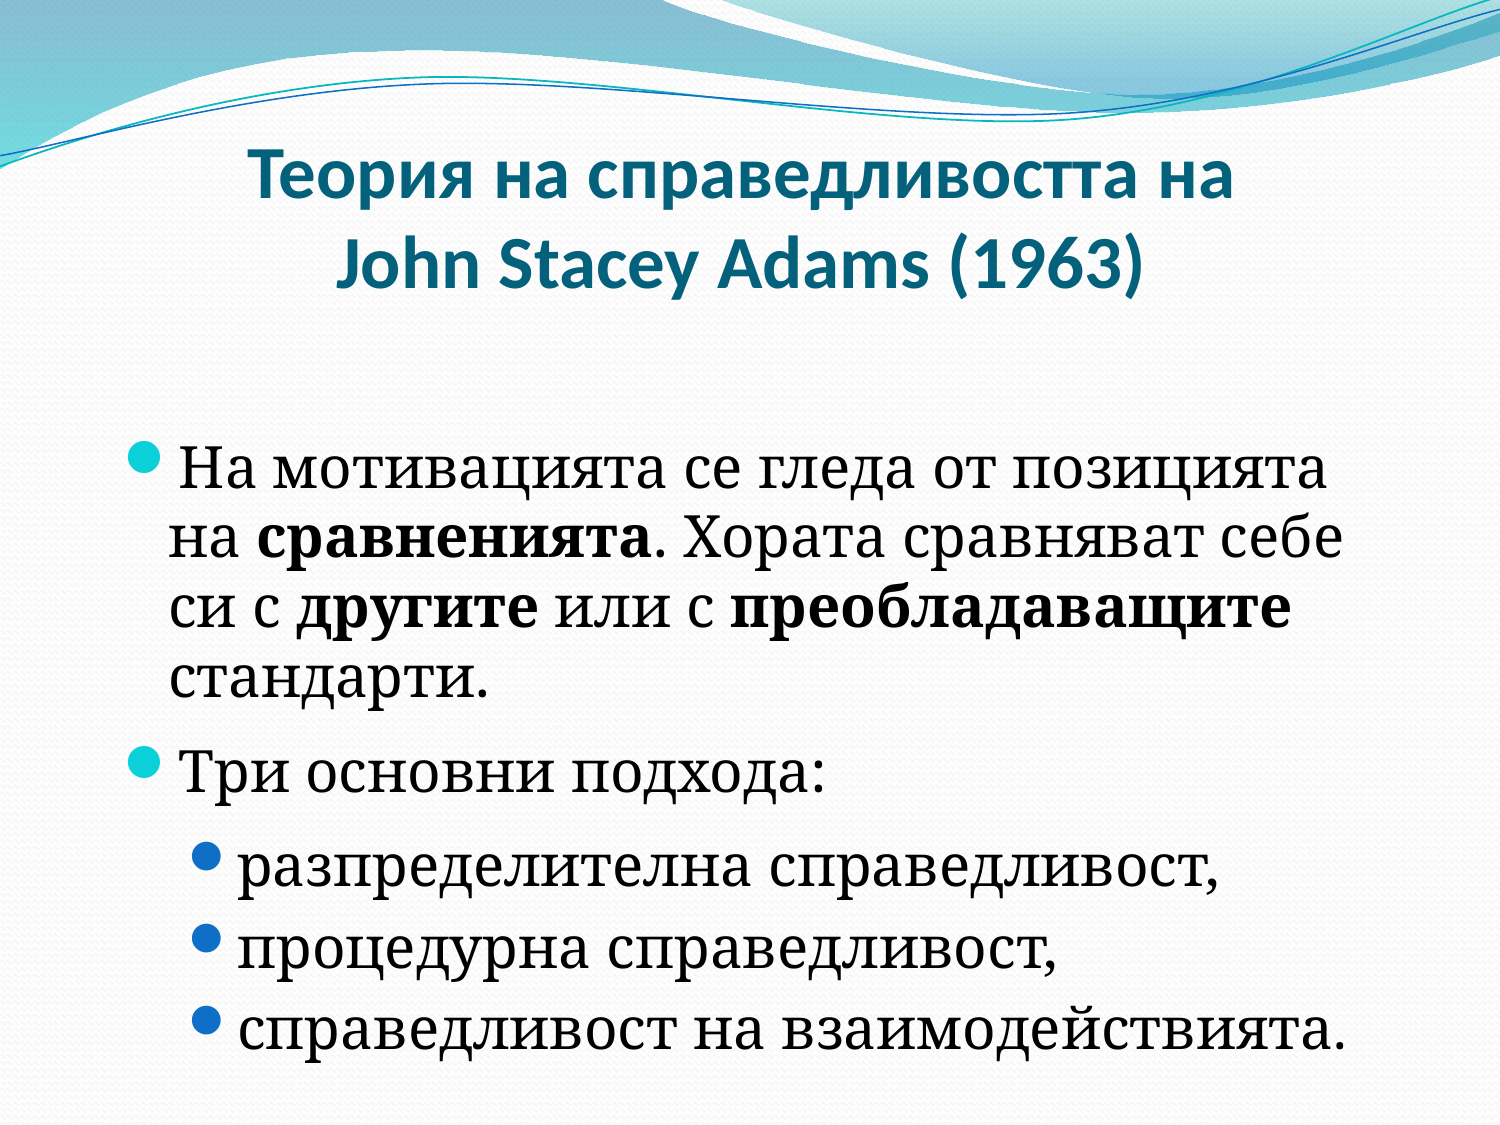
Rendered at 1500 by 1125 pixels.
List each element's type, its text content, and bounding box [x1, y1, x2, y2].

title Теория на справедливостта на John Stacey Adams (1963) [74, 115, 1426, 304]
list На мотивацията се гледа от позицията на сравненията. Хората сравняват себе си с другите или с преобладаващите стандарти. Три основни подхода: разпределителна справедливост, процедурна справедливост, справедливост на взаимодействията. [108, 421, 1422, 1123]
